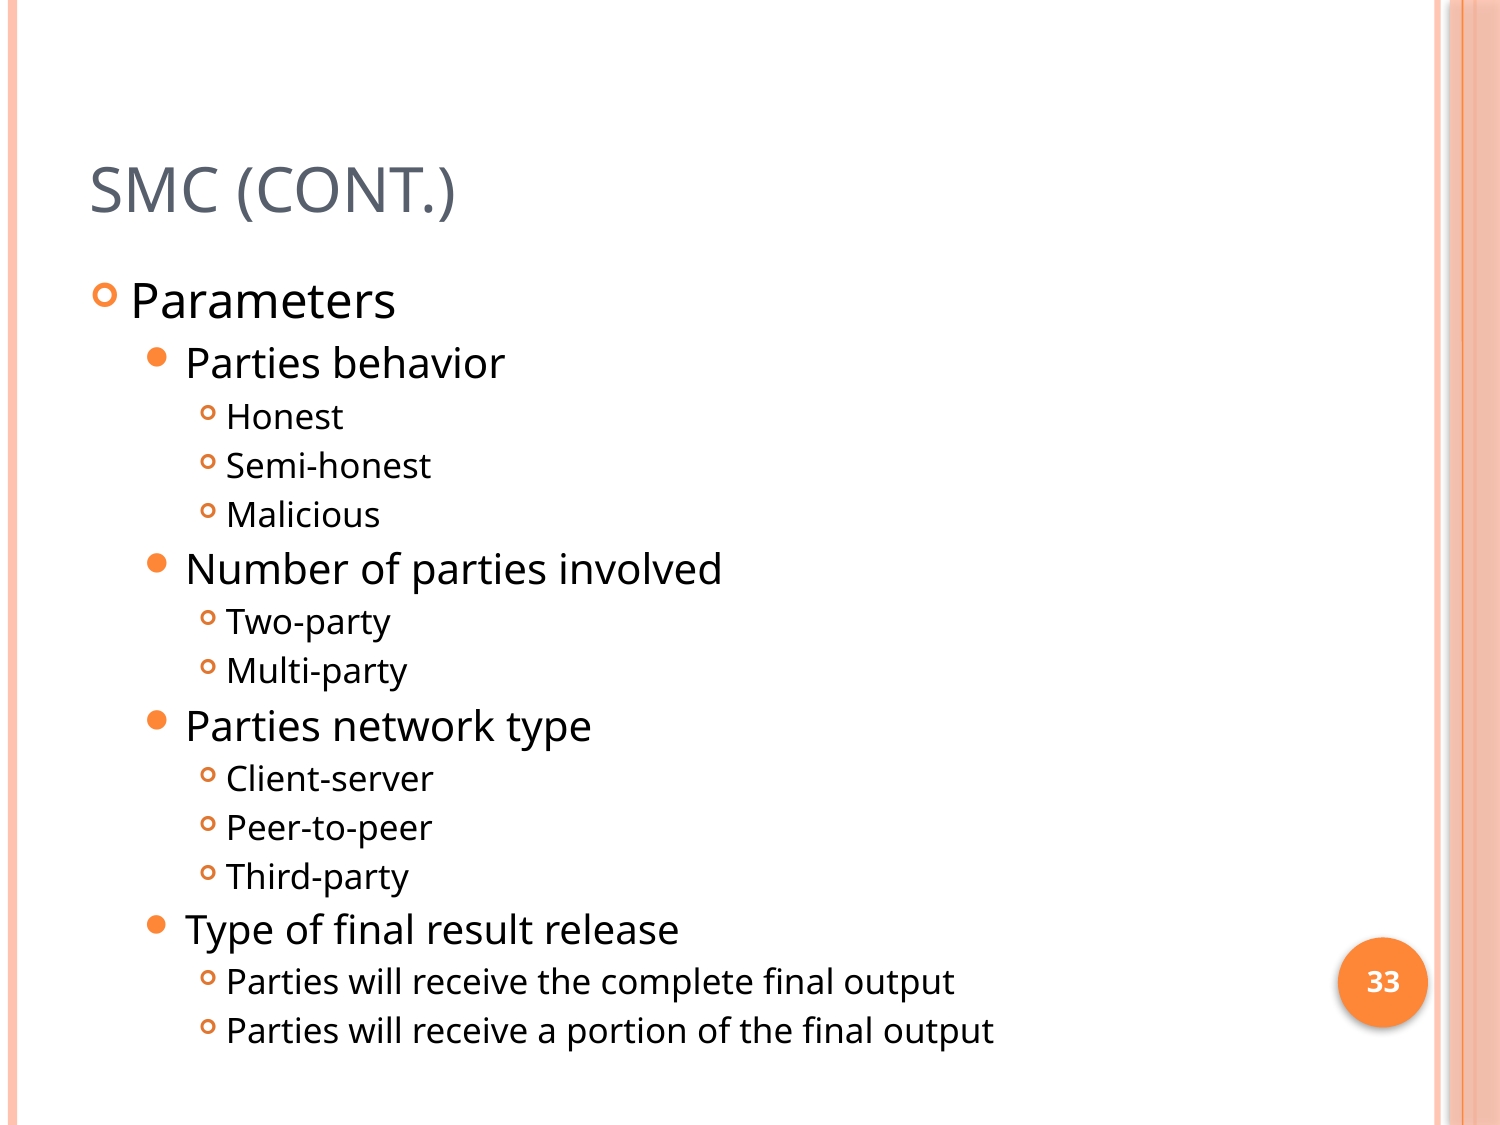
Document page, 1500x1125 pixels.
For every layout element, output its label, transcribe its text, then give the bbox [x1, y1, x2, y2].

list Parameters Parties behavior Honest Semi-honest Malicious Number of parties involved Two-party Multi-party Parties network type Client-server Peer-to-peer Third-party Type of final result release Parties will receive the complete final output Parties will receive a portion of the final output [75, 262, 1300, 1062]
slide_number 33 [1333, 940, 1434, 1027]
title SMC (cont.) [75, 45, 1365, 233]
